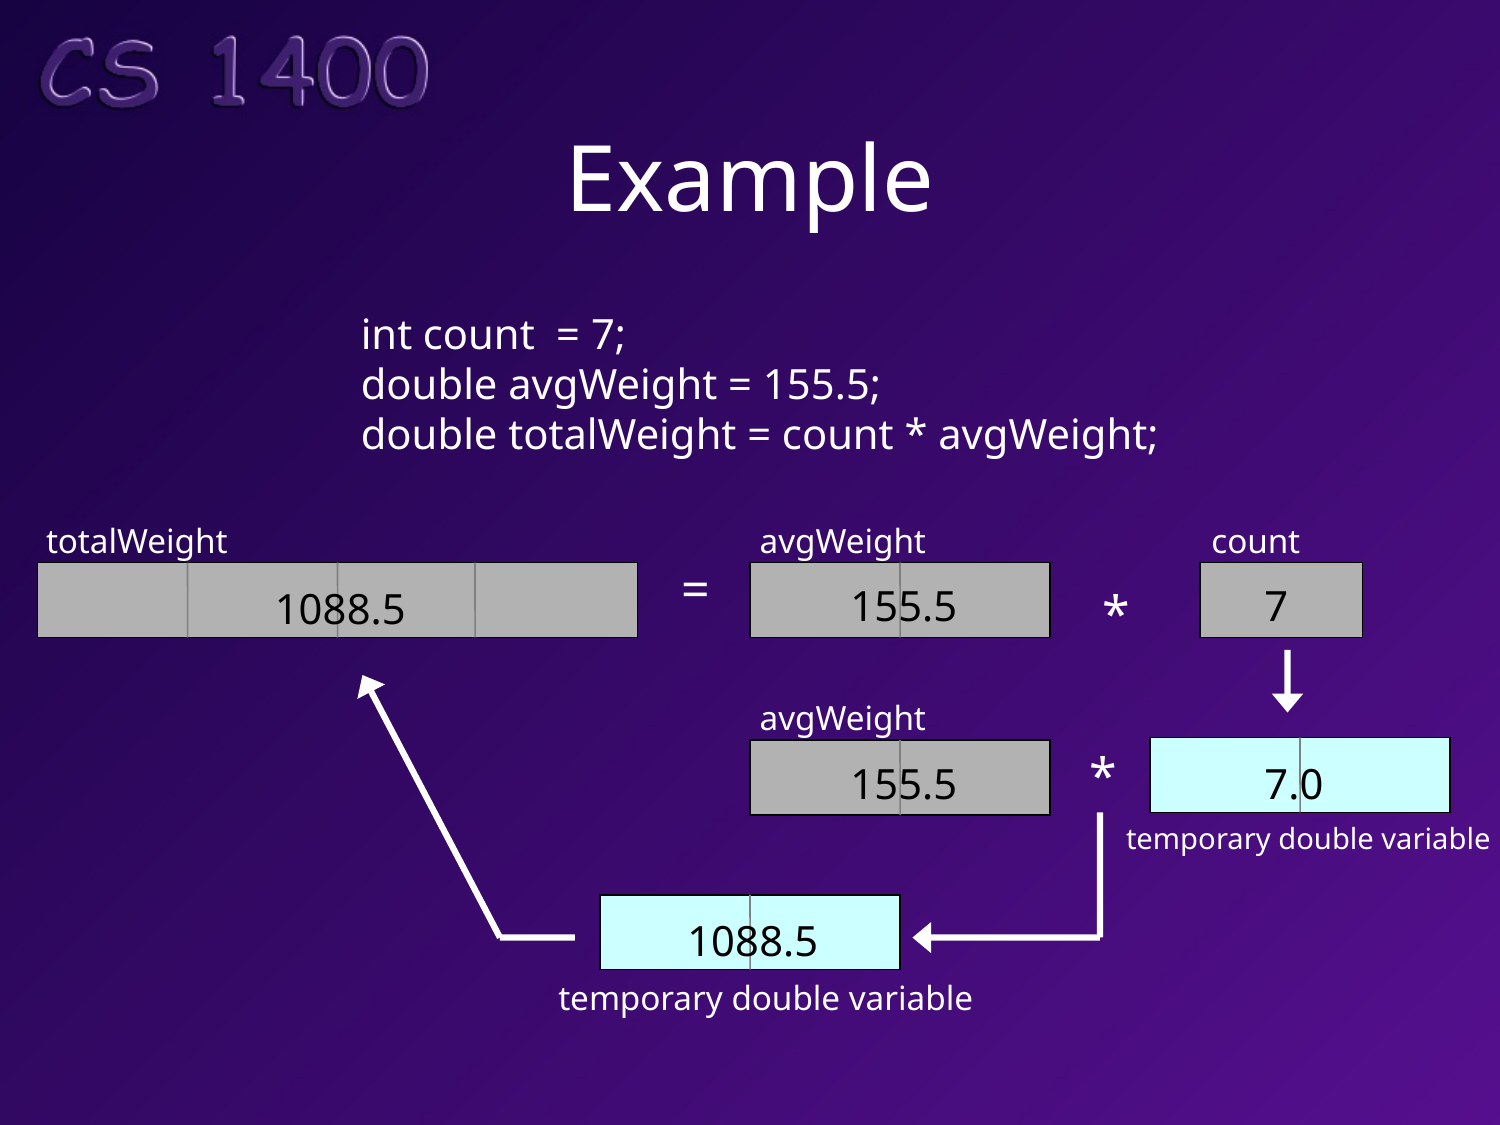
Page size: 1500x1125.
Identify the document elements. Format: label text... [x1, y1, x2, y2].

text_box 1088.5 [260, 575, 421, 640]
text_box avgWeight [744, 512, 942, 568]
text_box [1149, 737, 1299, 812]
text_box totalWeight [31, 512, 243, 568]
text_box [751, 894, 900, 969]
text_box temporary double variable [543, 969, 989, 1025]
text_box [901, 562, 1050, 638]
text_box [749, 689, 1133, 816]
text_box [338, 562, 638, 638]
text_box [188, 562, 337, 638]
text_box int count = 7; double avgWeight = 155.5; double totalWeight = count * avgWeight; [346, 299, 1174, 465]
text_box 7 [1249, 572, 1304, 638]
text_box 155.5 [835, 572, 973, 638]
text_box 1088.5 [672, 907, 834, 972]
text_box count [1196, 512, 1316, 568]
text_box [912, 812, 1101, 938]
text_box temporary double variable [1111, 812, 1500, 863]
text_box * [1087, 574, 1145, 650]
text_box [1300, 737, 1450, 812]
text_box = [666, 549, 725, 625]
text_box 7.0 [1249, 750, 1339, 815]
text_box [1277, 649, 1298, 713]
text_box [362, 674, 576, 938]
text_box [749, 568, 900, 638]
text_box [599, 894, 750, 969]
picture [0, 0, 1500, 1125]
text_box [1199, 562, 1363, 638]
title Example [112, 87, 1388, 263]
text_box [37, 568, 187, 638]
